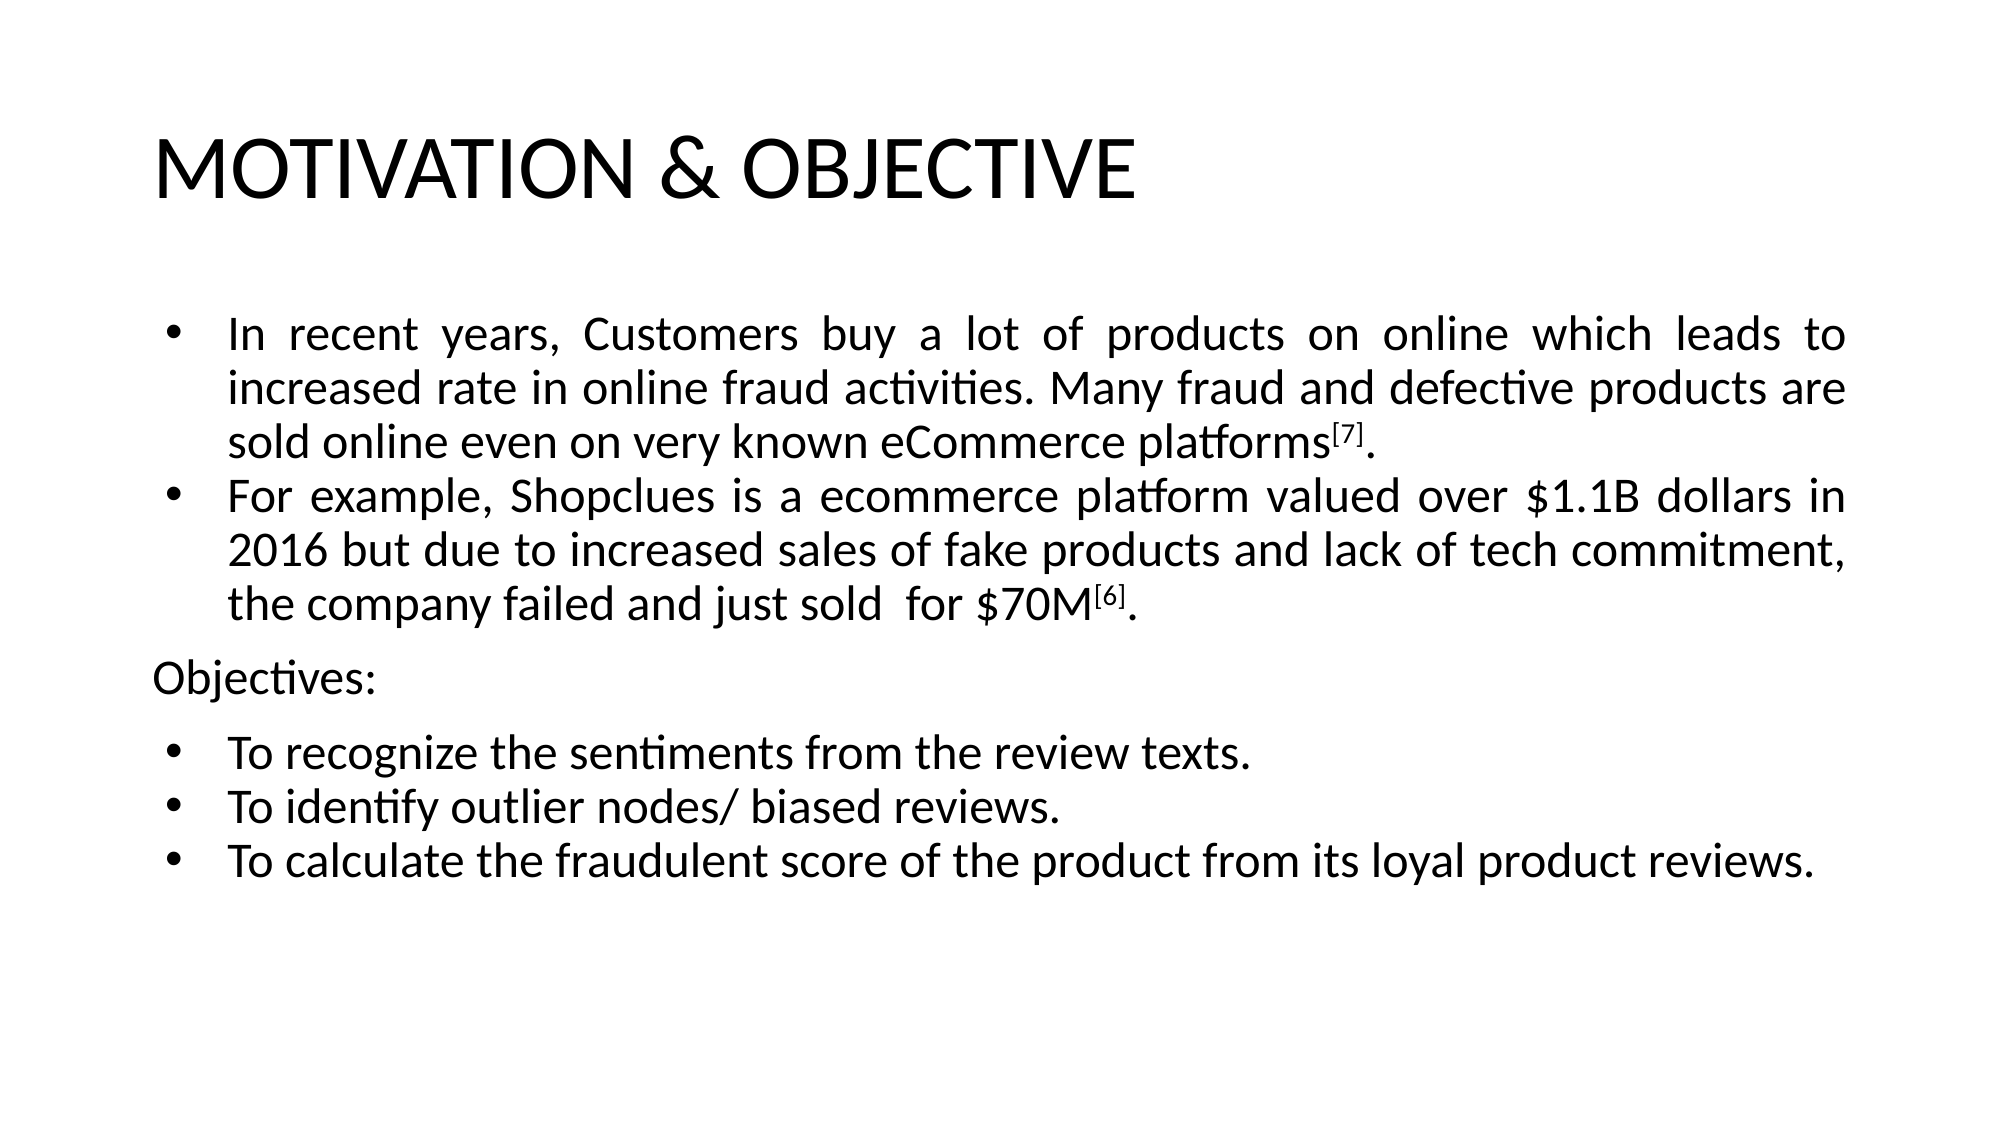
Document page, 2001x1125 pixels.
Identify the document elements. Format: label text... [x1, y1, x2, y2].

title MOTIVATION & OBJECTIVE [137, 59, 1863, 278]
list In recent years, Customers buy a lot of products on online which leads to increased rate in online fraud activities. Many fraud and defective products are sold online even on very known eCommerce platforms[7]. For example, Shopclues is a ecommerce platform valued over $1.1B dollars in 2016 but due to increased sales of fake products and lack of tech commitment, the company failed and just sold for $70M[6]. Objectives: To recognize the sentiments from the review texts. To identify outlier nodes/ biased reviews. To calculate the fraudulent score of the product from its loyal product reviews. [137, 299, 1863, 1014]
